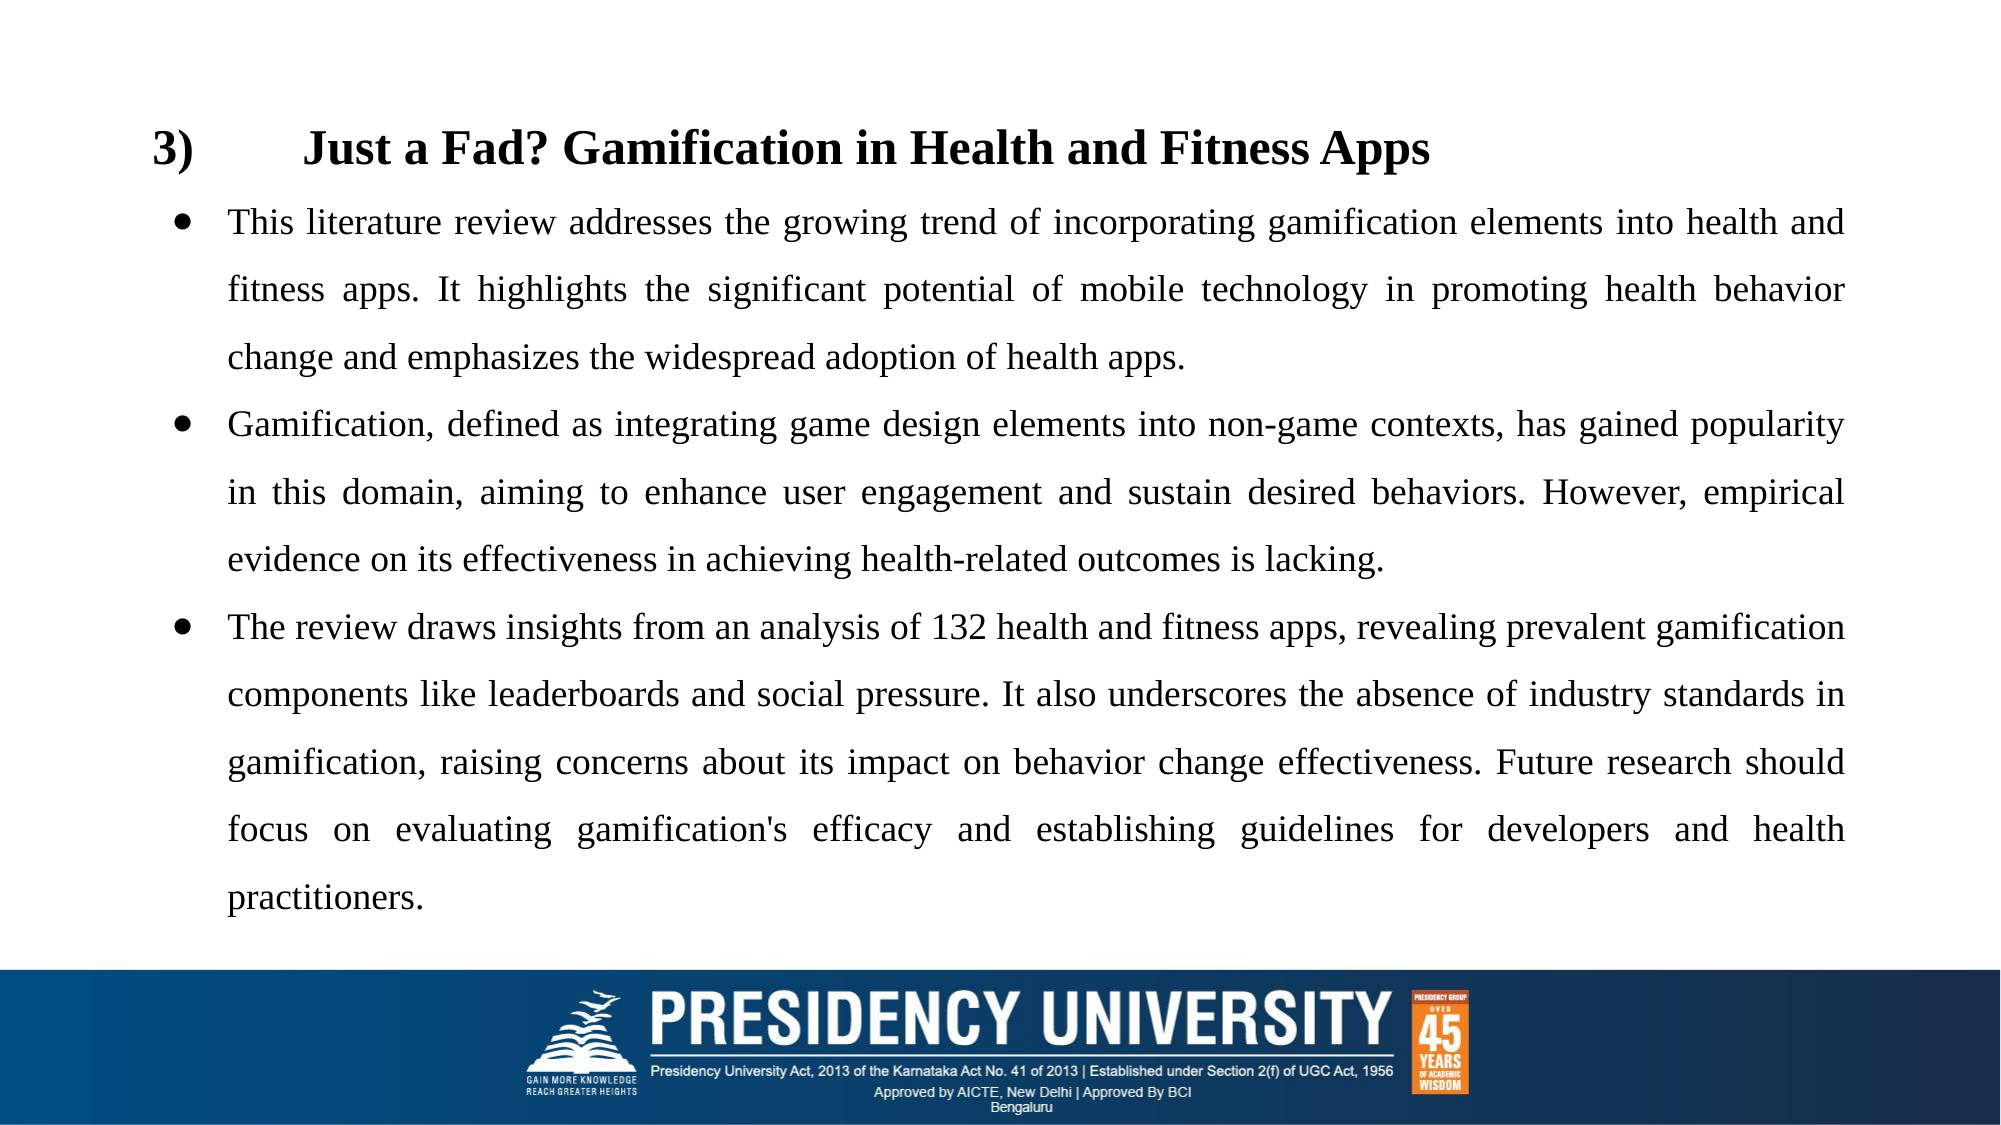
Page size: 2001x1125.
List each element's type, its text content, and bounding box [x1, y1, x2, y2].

list 3) Just a Fad? Gamification in Health and Fitness Apps This literature review addresses the growing trend of incorporating gamification elements into health and fitness apps. It highlights the significant potential of mobile technology in promoting health behavior change and emphasizes the widespread adoption of health apps. Gamification, defined as integrating game design elements into non-game contexts, has gained popularity in this domain, aiming to enhance user engagement and sustain desired behaviors. However, empirical evidence on its effectiveness in achieving health-related outcomes is lacking. The review draws insights from an analysis of 132 health and fitness apps, revealing prevalent gamification components like leaderboards and social pressure. It also underscores the absence of industry standards in gamification, raising concerns about its impact on behavior change effectiveness. Future research should focus on evaluating gamification's efficacy and establishing guidelines for developers and health practitioners. [137, 76, 1863, 954]
picture [0, 0, 2001, 1125]
